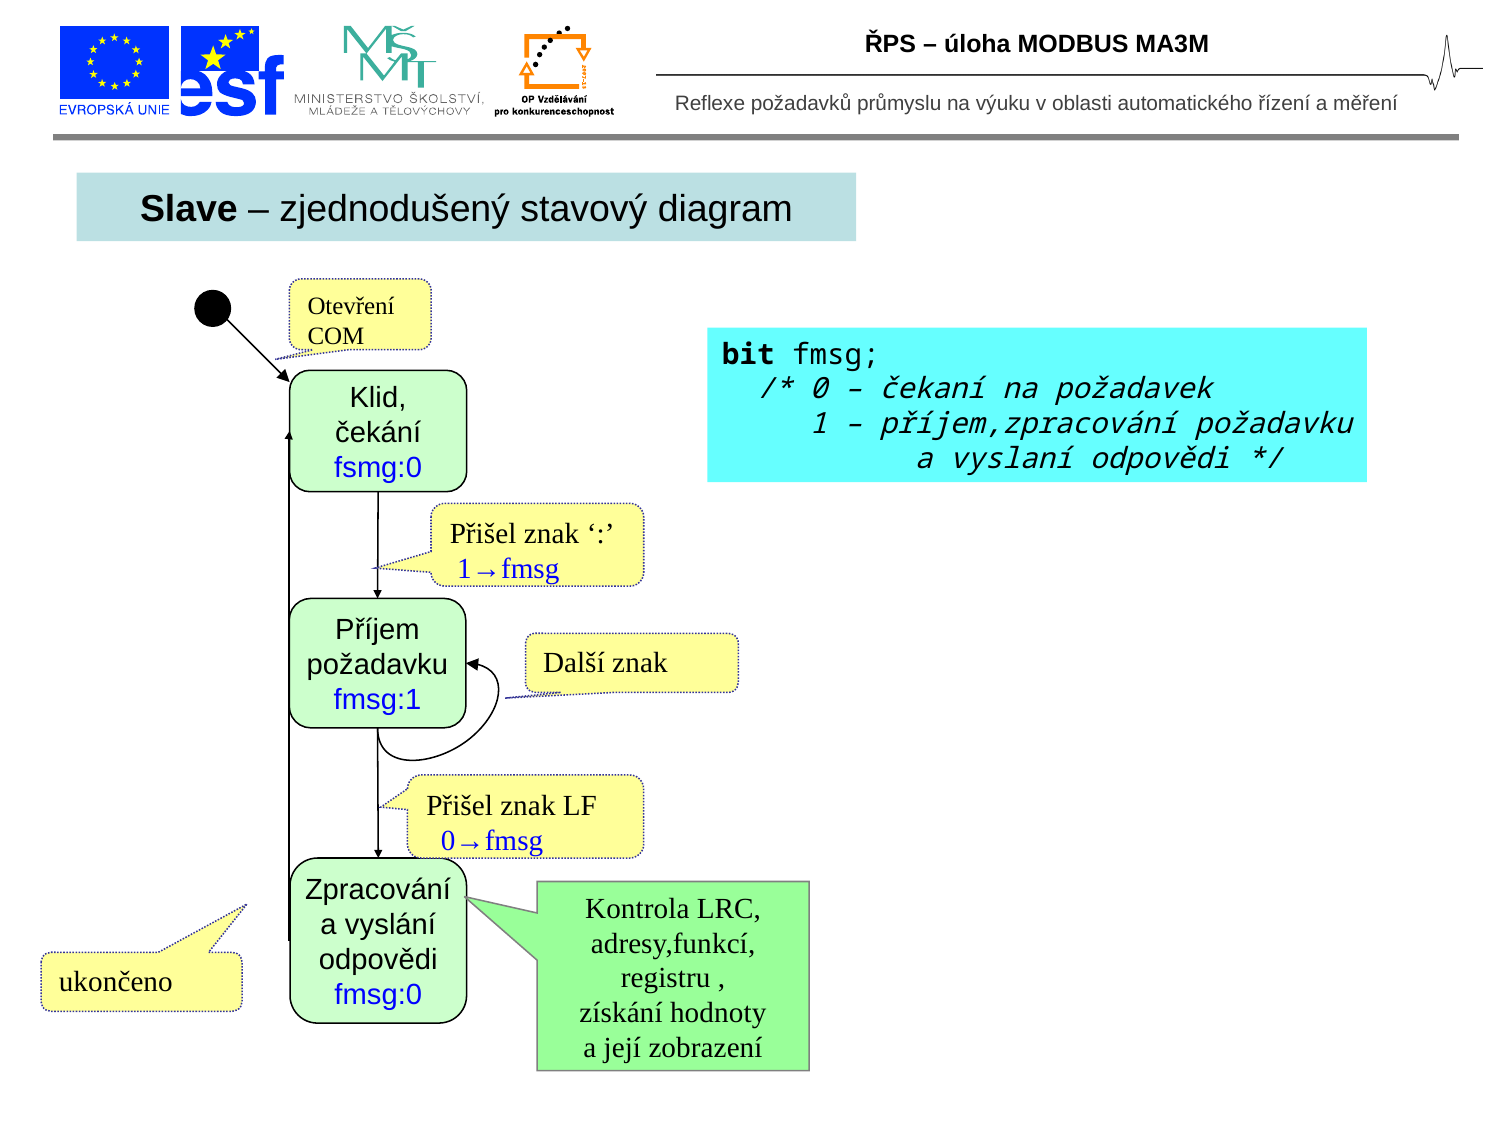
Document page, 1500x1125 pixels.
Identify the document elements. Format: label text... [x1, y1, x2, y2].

text_box Otevření COM [275, 278, 432, 360]
text_box ukončeno [41, 903, 248, 1012]
text_box Přišel znak ‘:’ 1→fmsg [383, 503, 644, 587]
text_box Zpracování a vyslání odpovědi fmsg:0 [290, 858, 467, 1024]
text_box bit fmsg; /* 0 – čekaní na požadavek 1 – příjem,zpracování požadavku a vyslaní odpovědi */ [707, 327, 1367, 483]
text_box [195, 290, 231, 327]
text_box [389, 651, 455, 740]
text_box Kontrola LRC, adresy,funkcí, registru , získání hodnoty a její zobrazení [464, 881, 810, 1071]
text_box ŘPS – úloha MODBUS MA3M [644, 20, 1430, 68]
picture [656, 34, 1483, 91]
text_box Slave – zjednodušený stavový diagram [76, 172, 857, 242]
text_box Klid, čekání fsmg:0 [289, 370, 467, 492]
text_box Další znak [504, 633, 739, 699]
text_box Příjem požadavku fmsg:1 [296, 598, 466, 728]
text_box [218, 311, 290, 383]
text_box Přišel znak LF 0→fmsg [383, 774, 644, 859]
